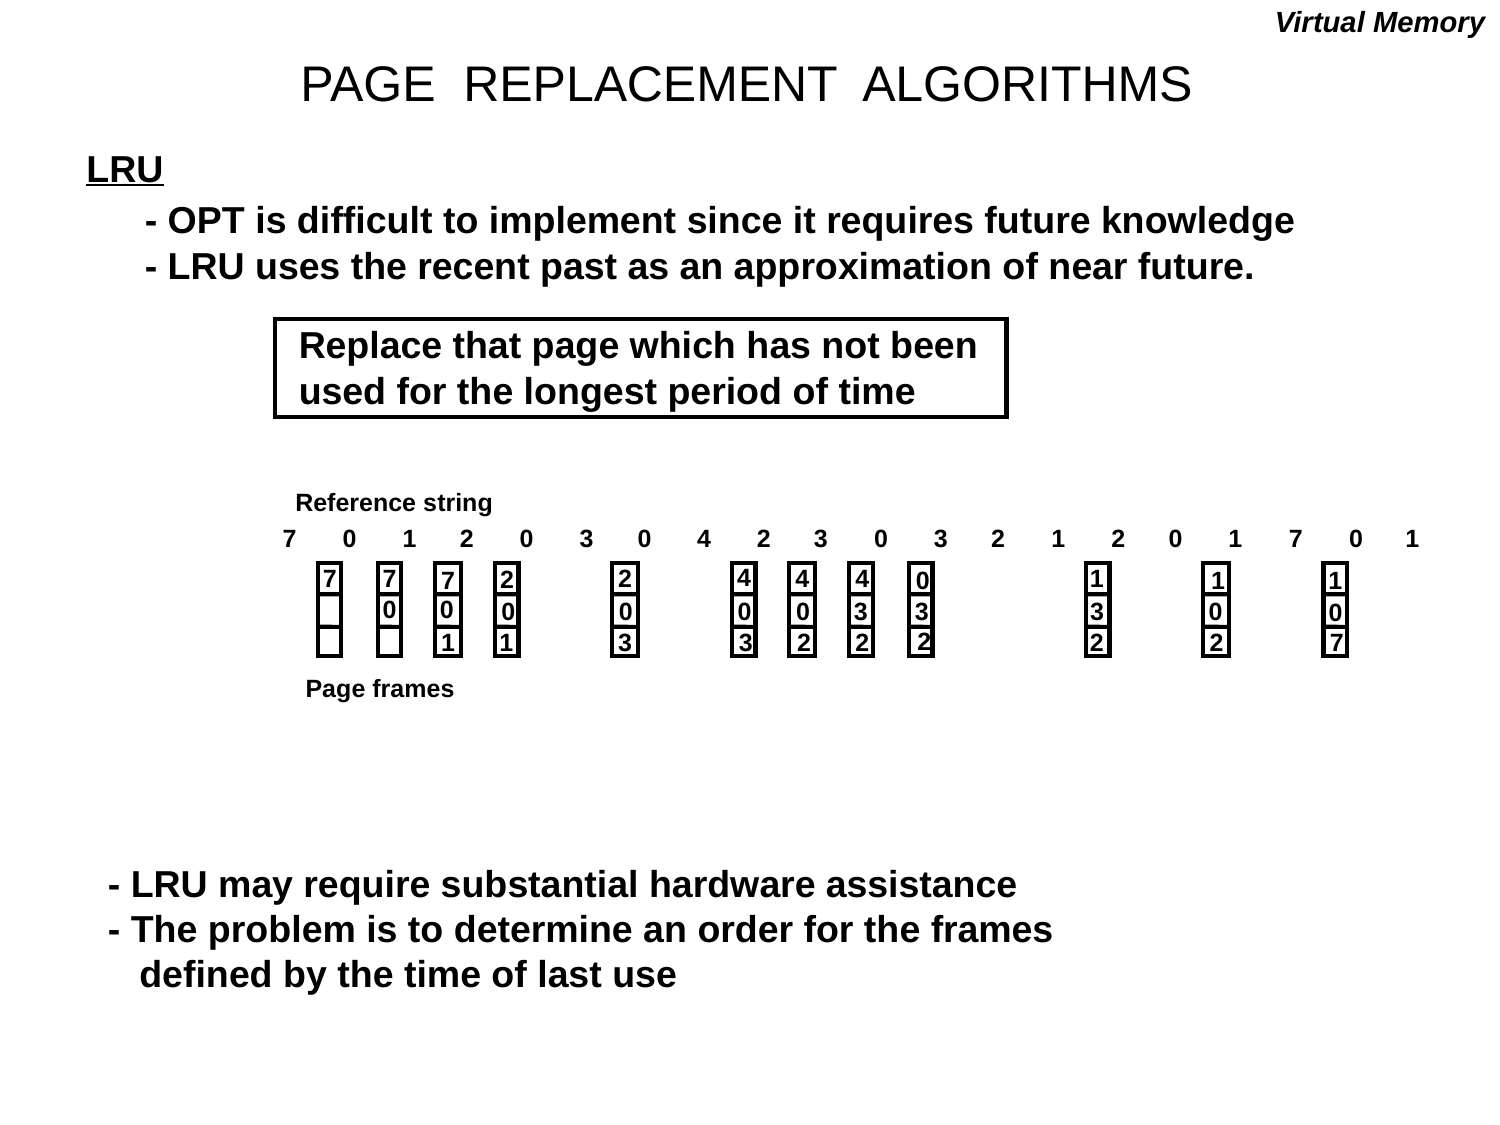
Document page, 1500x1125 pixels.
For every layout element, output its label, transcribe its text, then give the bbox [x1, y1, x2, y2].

text_box 2 [840, 622, 885, 665]
text_box 2 [1096, 518, 1141, 560]
text_box 3 [723, 622, 768, 665]
text_box 2 [1074, 622, 1119, 665]
text_box 0 [367, 590, 412, 632]
text_box 4 [780, 558, 825, 601]
text_box 0 [722, 591, 767, 634]
text_box 0 [1153, 518, 1198, 560]
text_box LRU [71, 142, 179, 198]
text_box 7 [1315, 622, 1359, 665]
text_box 1 [1196, 560, 1240, 602]
text_box 3 [899, 591, 944, 634]
text_box 4 [722, 557, 766, 591]
text_box - LRU may require substantial hardware assistance - The problem is to determine an order for the frames defined by the time of last use [97, 855, 1065, 1044]
text_box 2 [976, 518, 1020, 560]
text_box 0 [859, 518, 903, 560]
text_box 0 [1193, 591, 1238, 634]
text_box [377, 632, 401, 657]
text_box 7 [308, 558, 352, 601]
text_box 7 [367, 558, 412, 590]
text_box 3 [919, 518, 963, 560]
text_box 0 [504, 518, 549, 560]
text_box 2 [902, 621, 947, 663]
text_box [317, 627, 342, 657]
text_box 7 [267, 518, 312, 560]
text_box 7 [1273, 518, 1318, 560]
text_box 3 [838, 591, 883, 634]
text_box [317, 601, 342, 626]
text_box 0 [622, 518, 667, 560]
title PAGE REPLACEMENT ALGORITHMS [75, 41, 1418, 123]
text_box 2 [485, 560, 529, 602]
text_box 0 [1334, 518, 1378, 560]
text_box 1 [1390, 518, 1435, 560]
text_box 3 [603, 622, 647, 665]
text_box 3 [564, 518, 609, 560]
text_box 2 [444, 524, 489, 560]
text_box 4 [682, 518, 726, 560]
text_box 2 [1194, 622, 1239, 665]
text_box Page frames [290, 669, 470, 711]
text_box 2 [782, 622, 826, 665]
text_box 1 [1074, 558, 1119, 601]
text_box 1 [387, 524, 432, 560]
text_box 0 [781, 591, 825, 634]
text_box 2 [603, 558, 647, 591]
text_box 1 [1313, 560, 1358, 593]
text_box Virtual Memory [1259, 0, 1500, 46]
text_box 0 [327, 524, 372, 560]
text_box [275, 319, 1007, 417]
text_box 3 [798, 518, 843, 560]
text_box 7 [426, 560, 470, 602]
text_box 3 [1075, 591, 1120, 634]
text_box - OPT is difficult to implement since it requires future knowledge - LRU uses the recent past as an approximation of near future. [102, 191, 1307, 292]
text_box Reference string [280, 482, 508, 524]
text_box 0 [424, 590, 469, 632]
text_box 1 [484, 622, 529, 665]
text_box 1 [426, 622, 470, 665]
text_box 1 [1036, 518, 1081, 560]
text_box 2 [742, 518, 786, 560]
text_box 4 [840, 558, 885, 601]
text_box 0 [603, 591, 648, 634]
text_box 1 [1213, 518, 1258, 560]
text_box 0 [486, 591, 531, 634]
text_box 0 [901, 560, 945, 602]
text_box 0 [1313, 593, 1358, 635]
